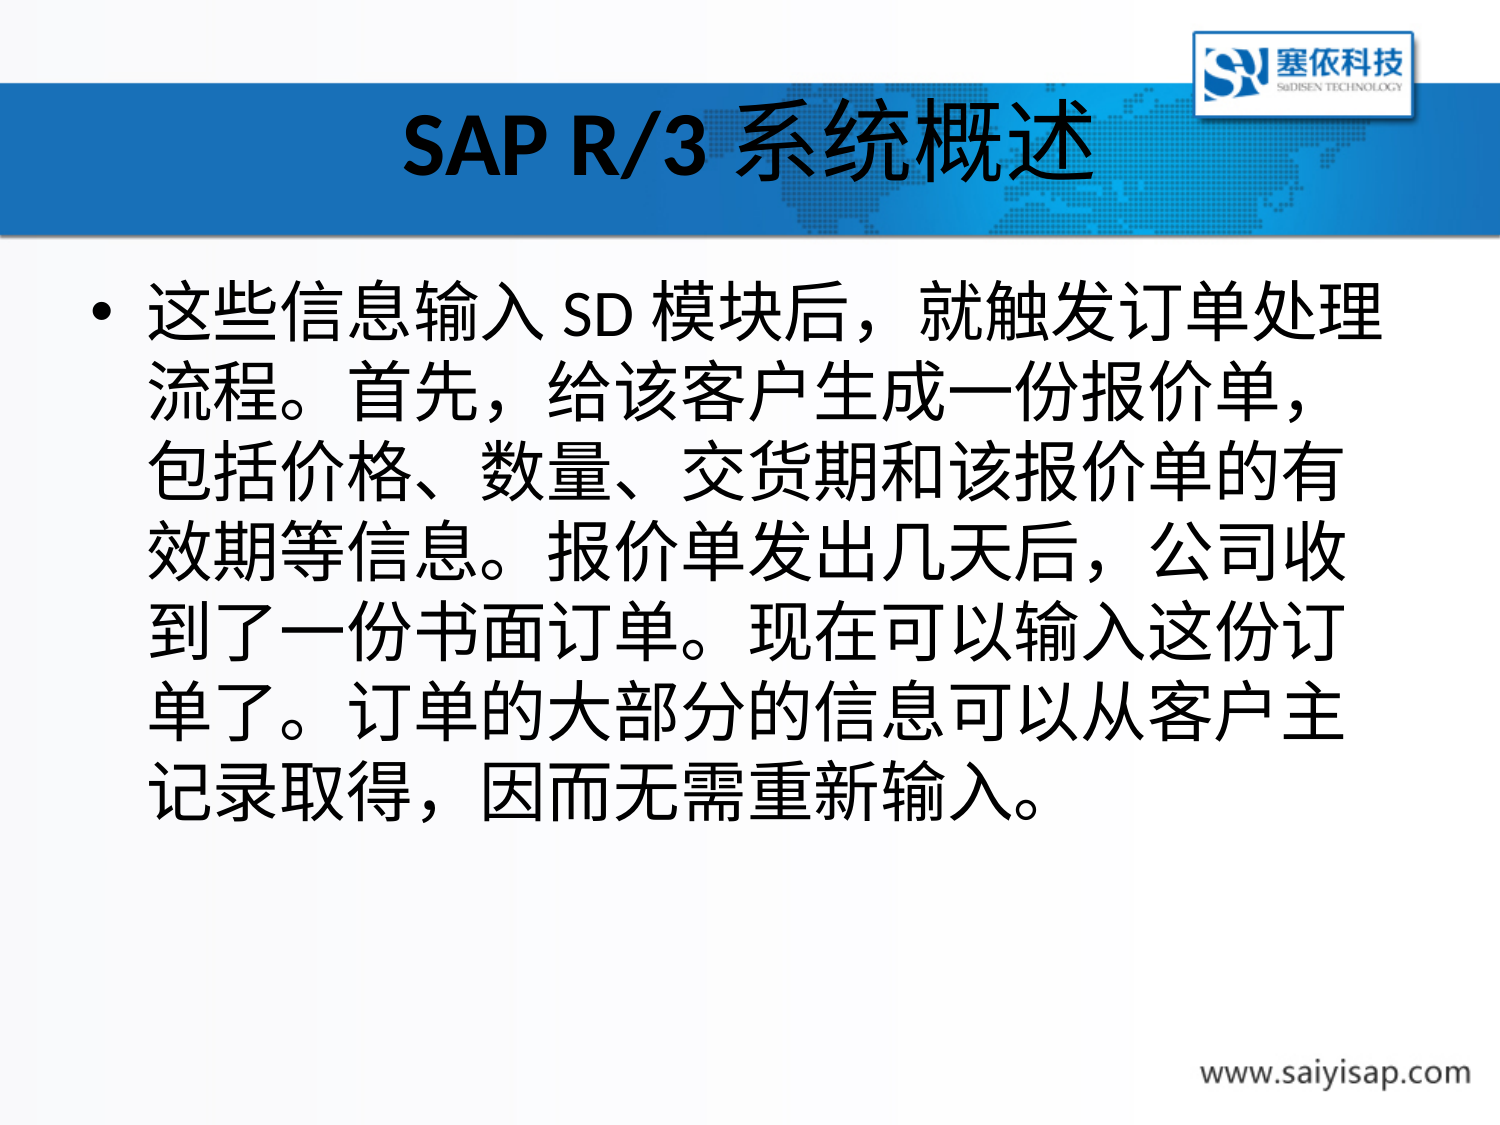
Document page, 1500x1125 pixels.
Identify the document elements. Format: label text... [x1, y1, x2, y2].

picture [0, 0, 1500, 1125]
list 这些信息输入SD模块后，就触发订单处理流程。首先，给该客户生成一份报价单，包括价格、数量、交货期和该报价单的有效期等信息。报价单发出几天后，公司收到了一份书面订单。现在可以输入这份订单了。订单的大部分的信息可以从客户主记录取得，因而无需重新输入。 [74, 262, 1426, 1006]
title SAP R/3系统概述 [74, 44, 1426, 233]
